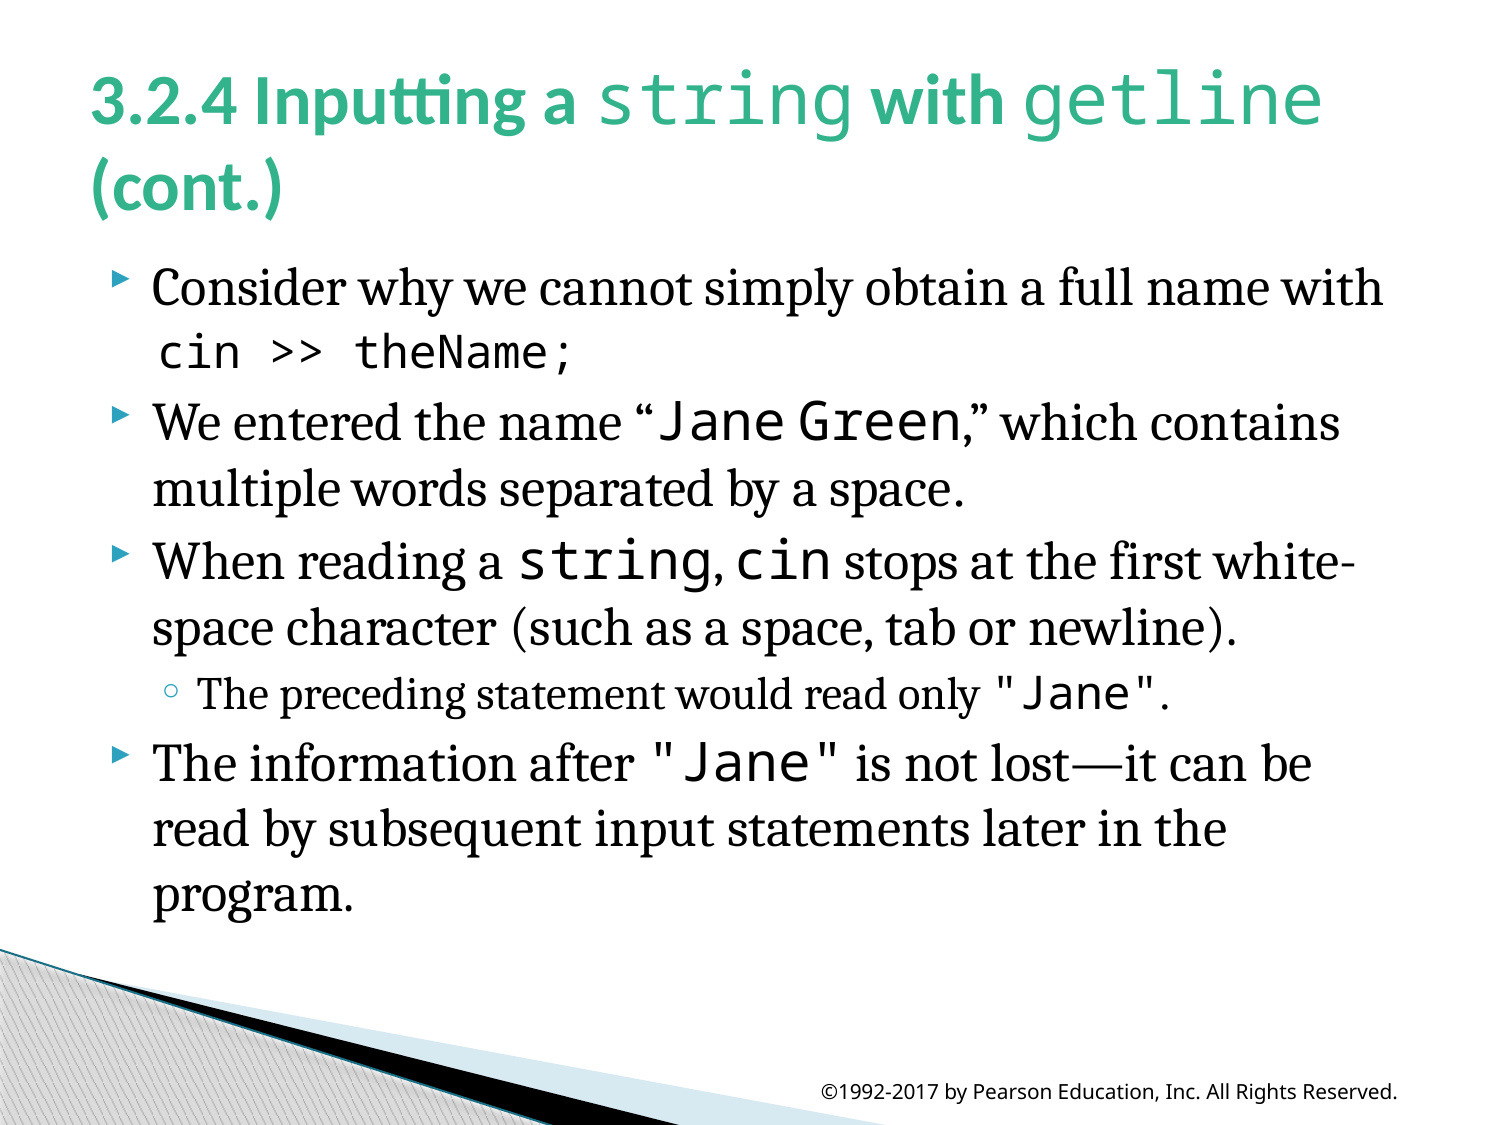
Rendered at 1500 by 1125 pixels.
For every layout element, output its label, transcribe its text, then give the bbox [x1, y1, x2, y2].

footer ©1992-2017 by Pearson Education, Inc. All Rights Reserved. [650, 1051, 1413, 1112]
title 3.2.4 Inputting a string with getline (cont.) [75, 45, 1425, 233]
list Consider why we cannot simply obtain a full name with cin >> theName; We entered the name “Jane Green,” which contains multiple words separated by a space. When reading a string, cin stops at the first white-space character (such as a space, tab or newline). The preceding statement would read only "Jane". The information after "Jane" is not lost—it can be read by subsequent input statements later in the program. [75, 242, 1425, 986]
